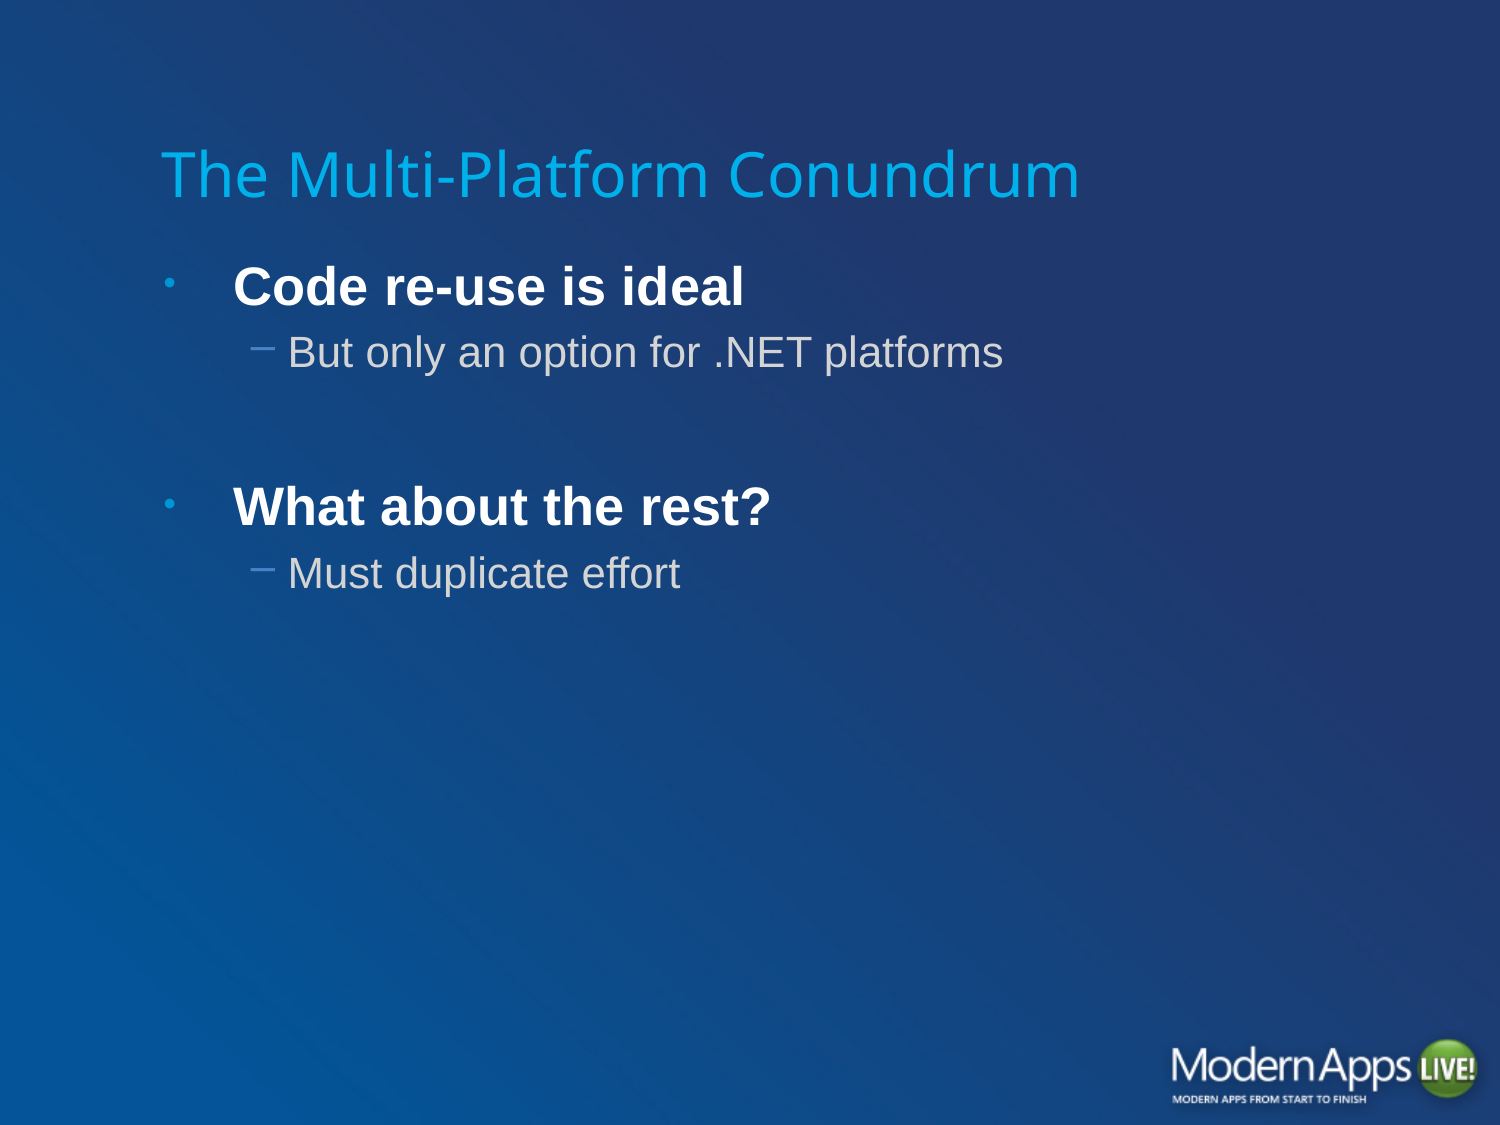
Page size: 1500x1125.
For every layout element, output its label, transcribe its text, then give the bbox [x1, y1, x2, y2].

picture [0, 0, 1500, 1125]
list Code re-use is ideal But only an option for .NET platforms What about the rest? Must duplicate effort [147, 243, 1357, 1026]
title The Multi-Platform Conundrum [146, 21, 1356, 217]
